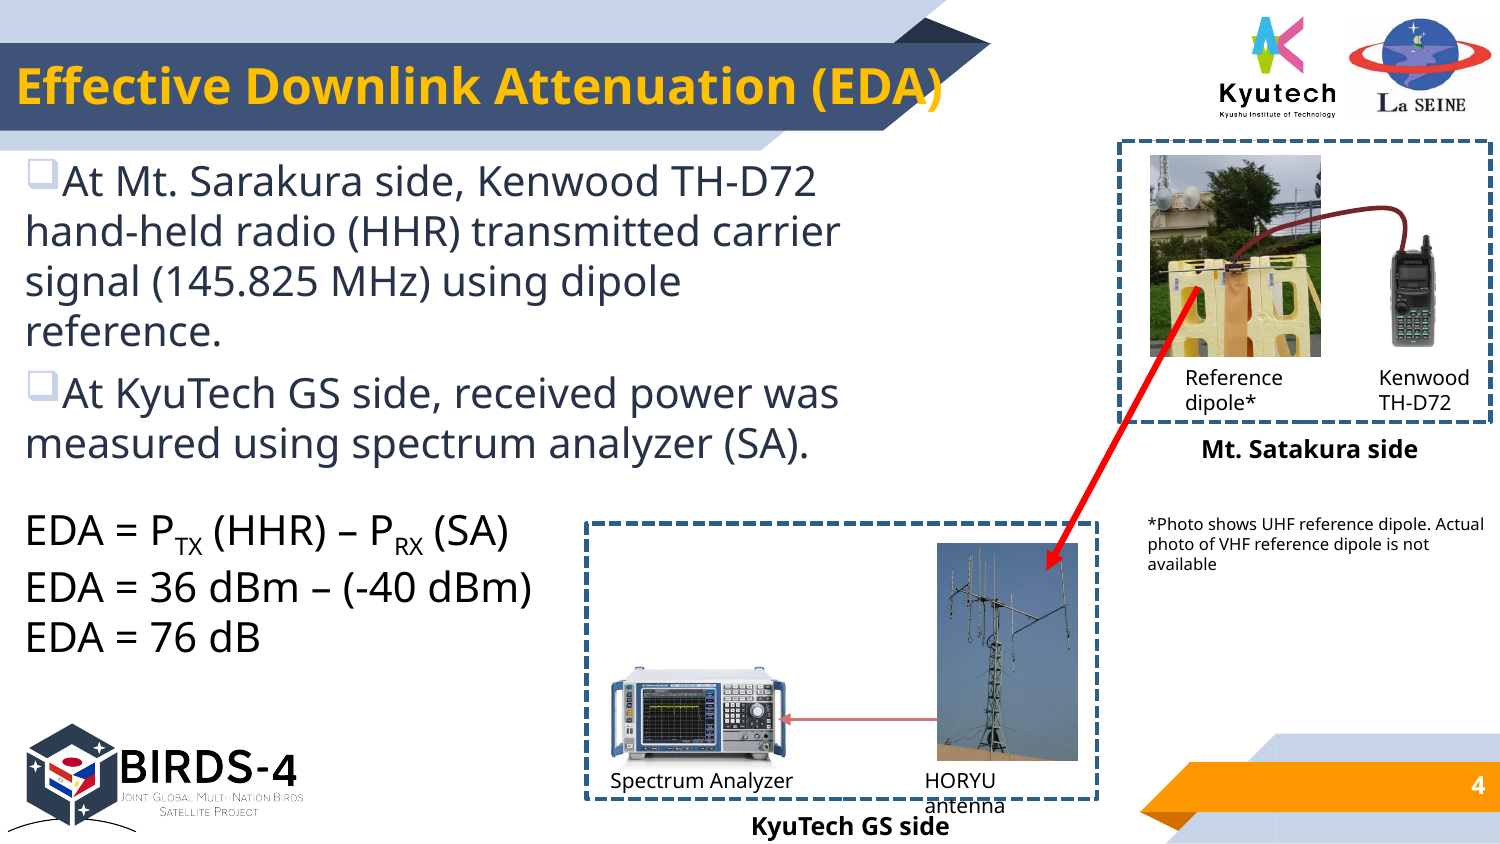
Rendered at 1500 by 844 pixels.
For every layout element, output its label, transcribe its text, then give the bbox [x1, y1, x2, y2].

title Effective Downlink Attenuation (EDA) [0, 21, 965, 148]
picture [5, 721, 307, 832]
picture [1220, 16, 1335, 118]
text_box EDA = PTX (HHR) – PRX (SA) EDA = 36 dBm – (-40 dBm) EDA = 76 dB [9, 496, 581, 668]
picture [1347, 16, 1494, 116]
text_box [586, 140, 1500, 844]
text_box At Mt. Sarakura side, Kenwood TH-D72 hand-held radio (HHR) transmitted carrier signal (145.825 MHz) using dipole reference. At KyuTech GS side, received power was measured using spectrum analyzer (SA). [9, 139, 587, 440]
